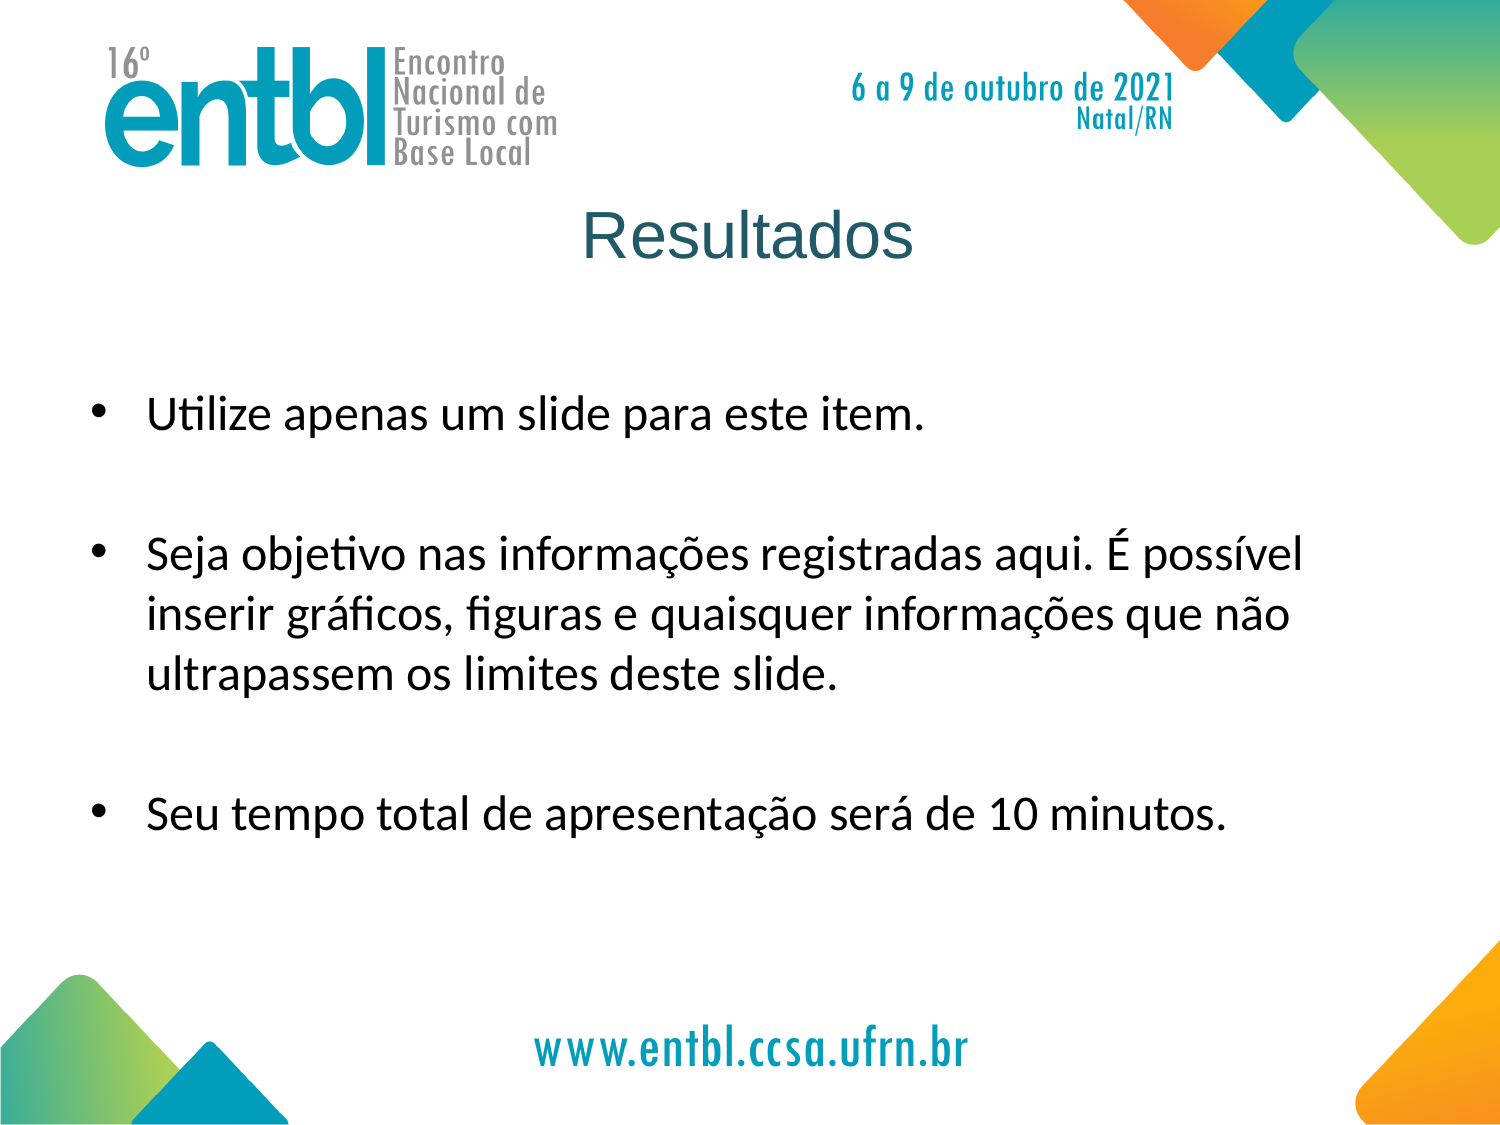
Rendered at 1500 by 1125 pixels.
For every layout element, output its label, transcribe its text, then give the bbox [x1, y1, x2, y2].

title Resultados [73, 196, 1424, 268]
picture [0, 0, 1500, 1125]
list Utilize apenas um slide para este item. Seja objetivo nas informações registradas aqui. É possível inserir gráficos, figuras e quaisquer informações que não ultrapassem os limites deste slide. Seu tempo total de apresentação será de 10 minutos. [75, 302, 1425, 1005]
